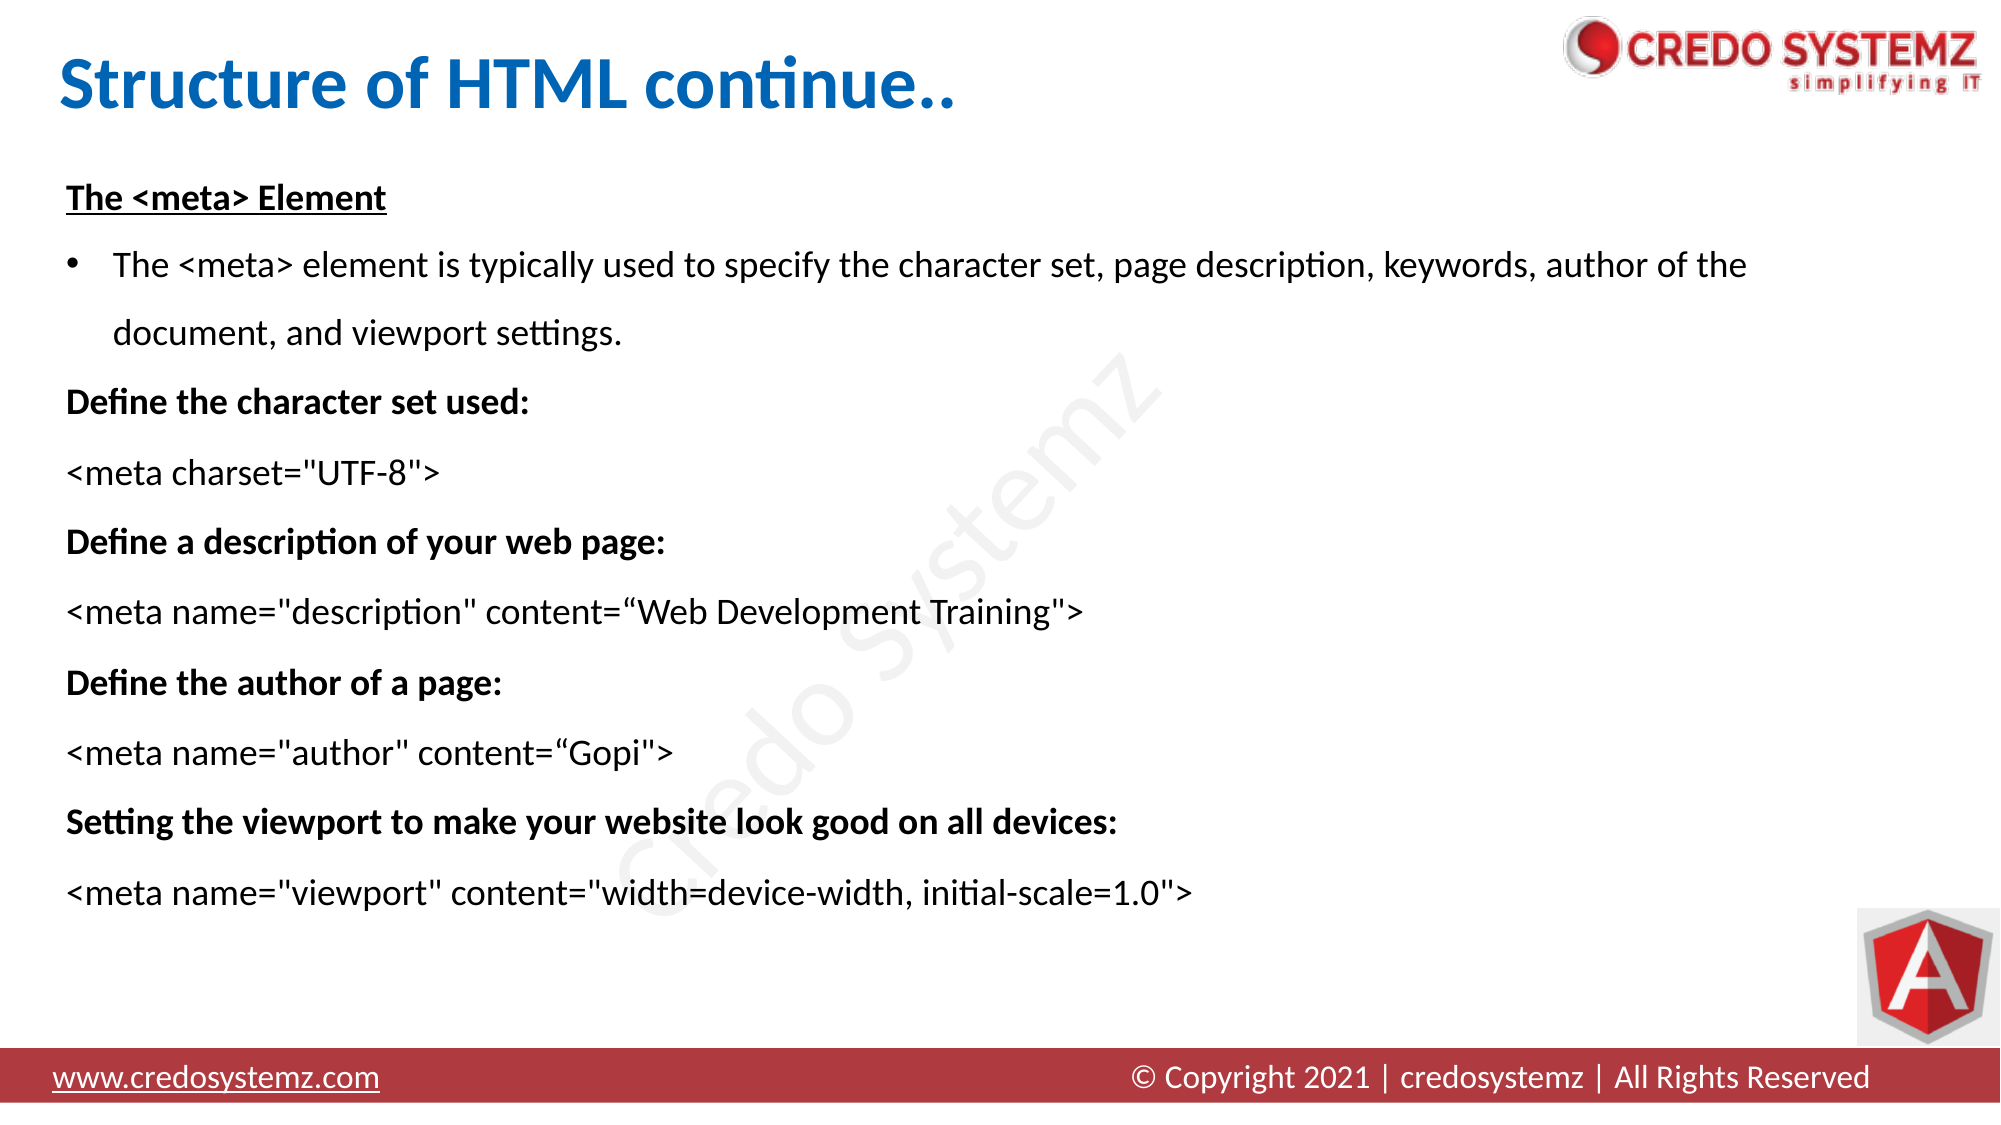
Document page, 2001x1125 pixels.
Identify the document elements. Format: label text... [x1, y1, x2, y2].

text_box The <meta> Element The <meta> element is typically used to specify the character set, page description, keywords, author of the document, and viewport settings. Define the character set used: <meta charset="UTF-8"> Define a description of your web page: <meta name="description" content=“Web Development Training"> Define the author of a page: <meta name="author" content=“Gopi"> Setting the viewport to make your website look good on all devices: <meta name="viewport" content="width=device-width, initial-scale=1.0"> [51, 142, 1824, 988]
text_box Structure of HTML continue.. [44, 36, 1651, 140]
text_box www.credosystemz.com © Copyright 2021 | credosystemz | All Rights Reserved [0, 1048, 2000, 1103]
picture [1561, 15, 1982, 95]
picture [1857, 908, 2000, 1046]
